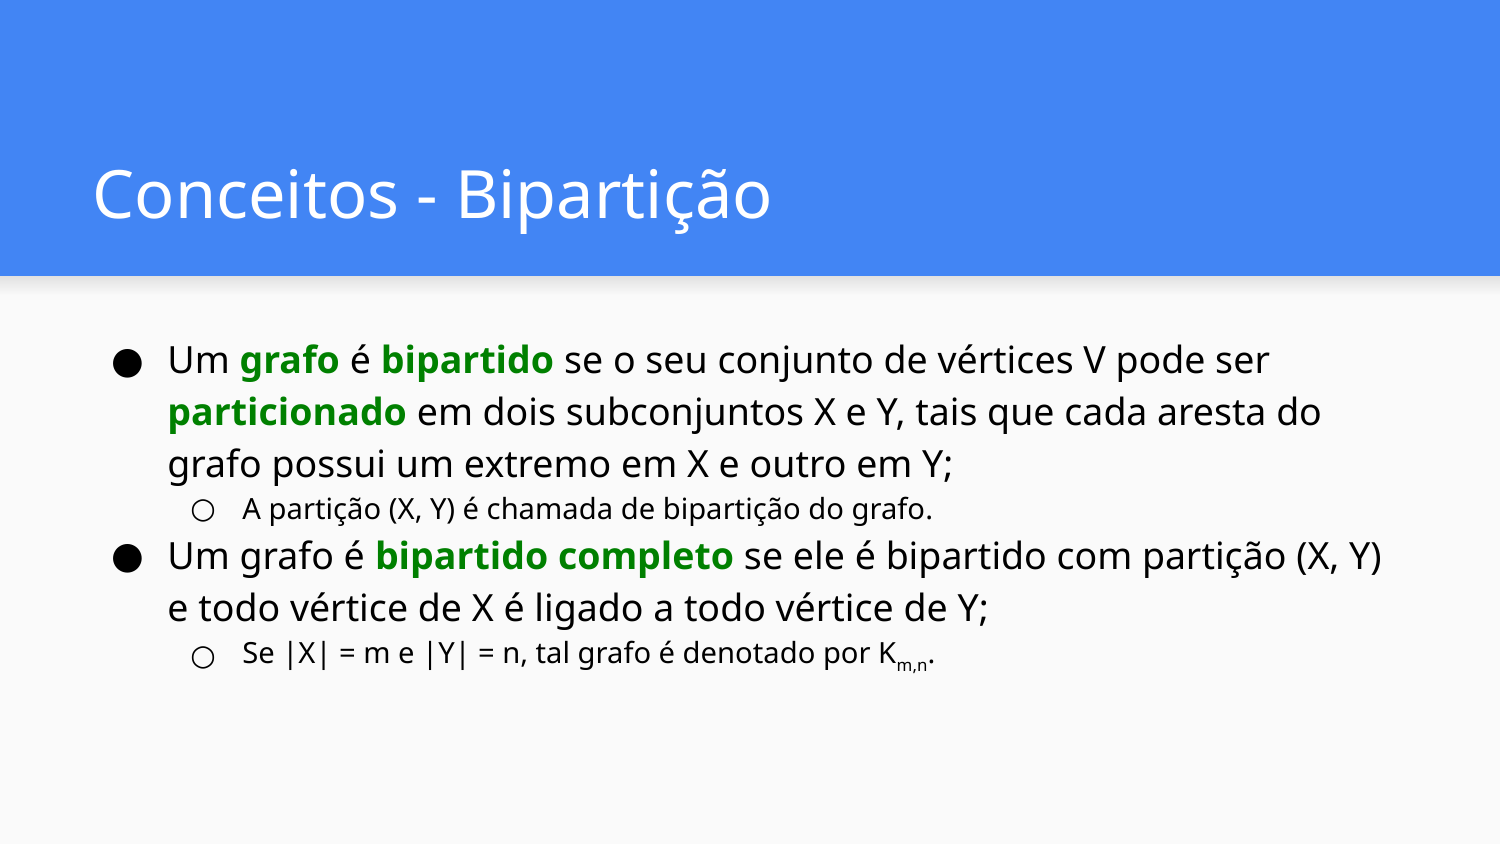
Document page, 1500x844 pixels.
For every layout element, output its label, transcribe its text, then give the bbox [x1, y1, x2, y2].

title Conceitos - Bipartição [77, 121, 1427, 248]
list Um grafo é bipartido se o seu conjunto de vértices V pode ser particionado em dois subconjuntos X e Y, tais que cada aresta do grafo possui um extremo em X e outro em Y; A partição (X, Y) é chamada de bipartição do grafo. Um grafo é bipartido completo se ele é bipartido com partição (X, Y) e todo vértice de X é ligado a todo vértice de Y; Se |X| = m e |Y| = n, tal grafo é denotado por Km,n. [77, 314, 1427, 760]
